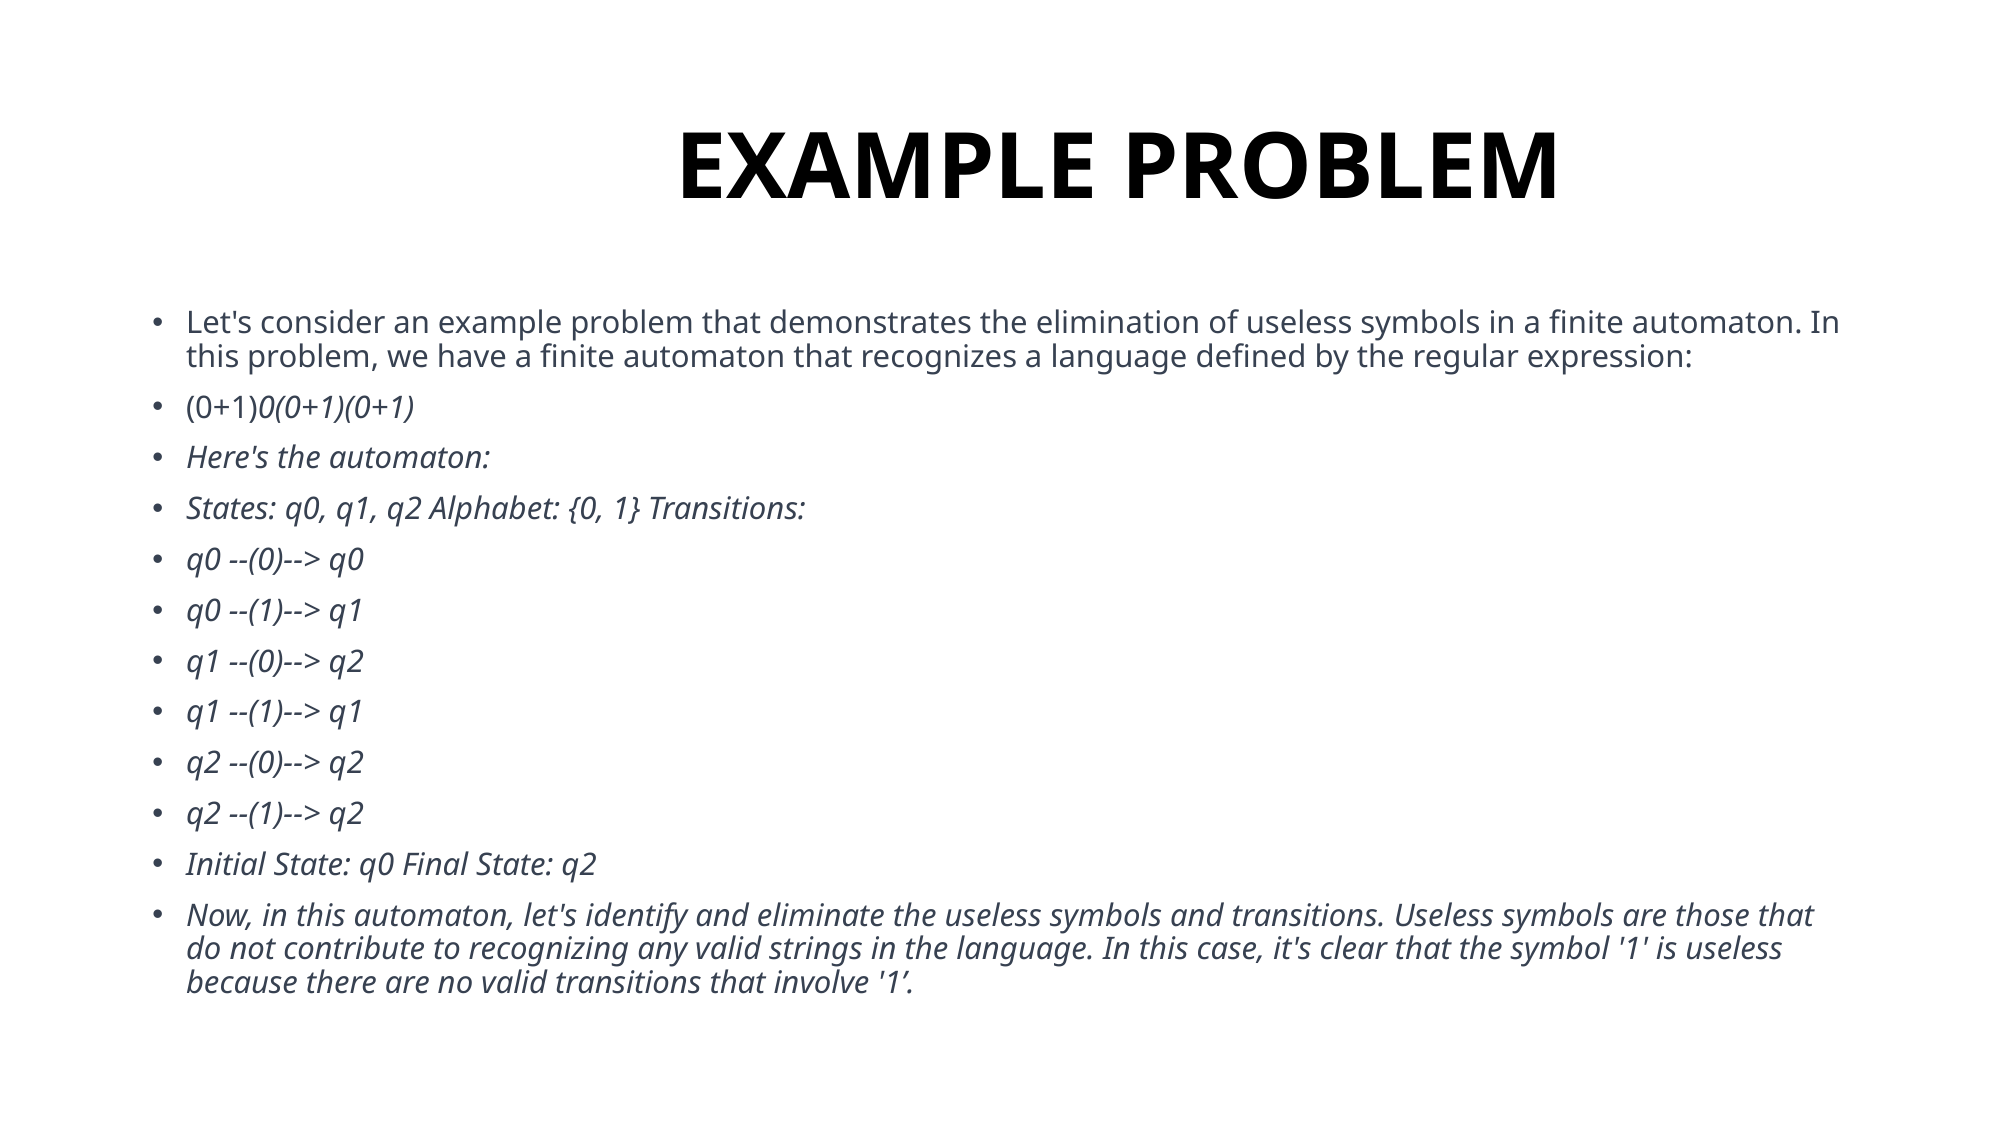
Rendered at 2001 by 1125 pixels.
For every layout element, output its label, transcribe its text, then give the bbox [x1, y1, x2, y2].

list Let's consider an example problem that demonstrates the elimination of useless symbols in a finite automaton. In this problem, we have a finite automaton that recognizes a language defined by the regular expression: (0+1)0(0+1)(0+1) Here's the automaton: States: q0, q1, q2 Alphabet: {0, 1} Transitions: q0 --(0)--> q0 q0 --(1)--> q1 q1 --(0)--> q2 q1 --(1)--> q1 q2 --(0)--> q2 q2 --(1)--> q2 Initial State: q0 Final State: q2 Now, in this automaton, let's identify and eliminate the useless symbols and transitions. Useless symbols are those that do not contribute to recognizing any valid strings in the language. In this case, it's clear that the symbol '1' is useless because there are no valid transitions that involve '1’. [137, 299, 1863, 1014]
title EXAMPLE PROBLEM [137, 59, 1863, 278]
